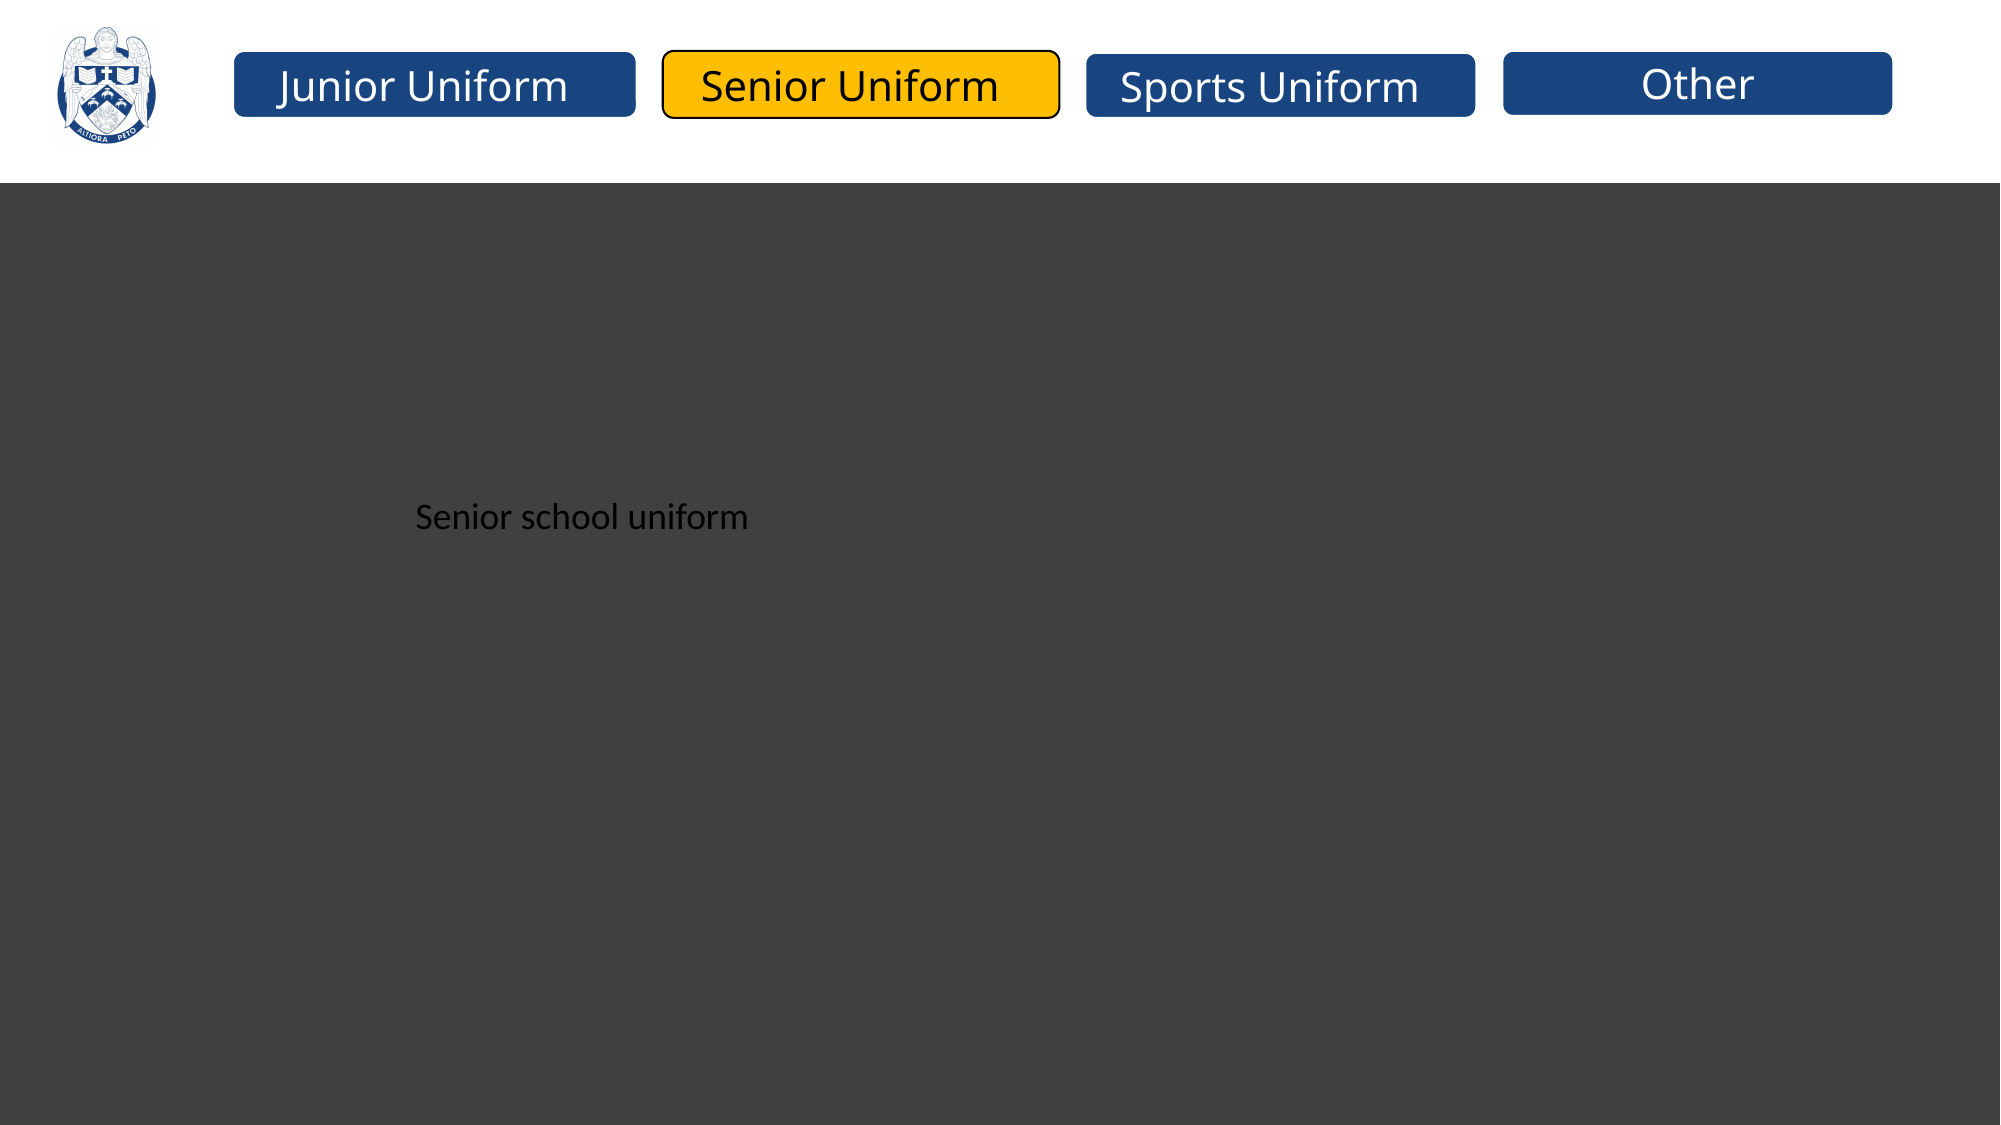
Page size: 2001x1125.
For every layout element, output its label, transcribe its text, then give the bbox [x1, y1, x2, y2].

text_box Other [1501, 49, 1895, 118]
text_box [0, 0, 2000, 183]
text_box Junior Uniform [231, 49, 638, 119]
text_box Sports Uniform [1084, 51, 1478, 119]
text_box Senior school uniform [400, 484, 1454, 545]
picture [54, 25, 159, 146]
text_box Senior Uniform [661, 49, 1061, 119]
